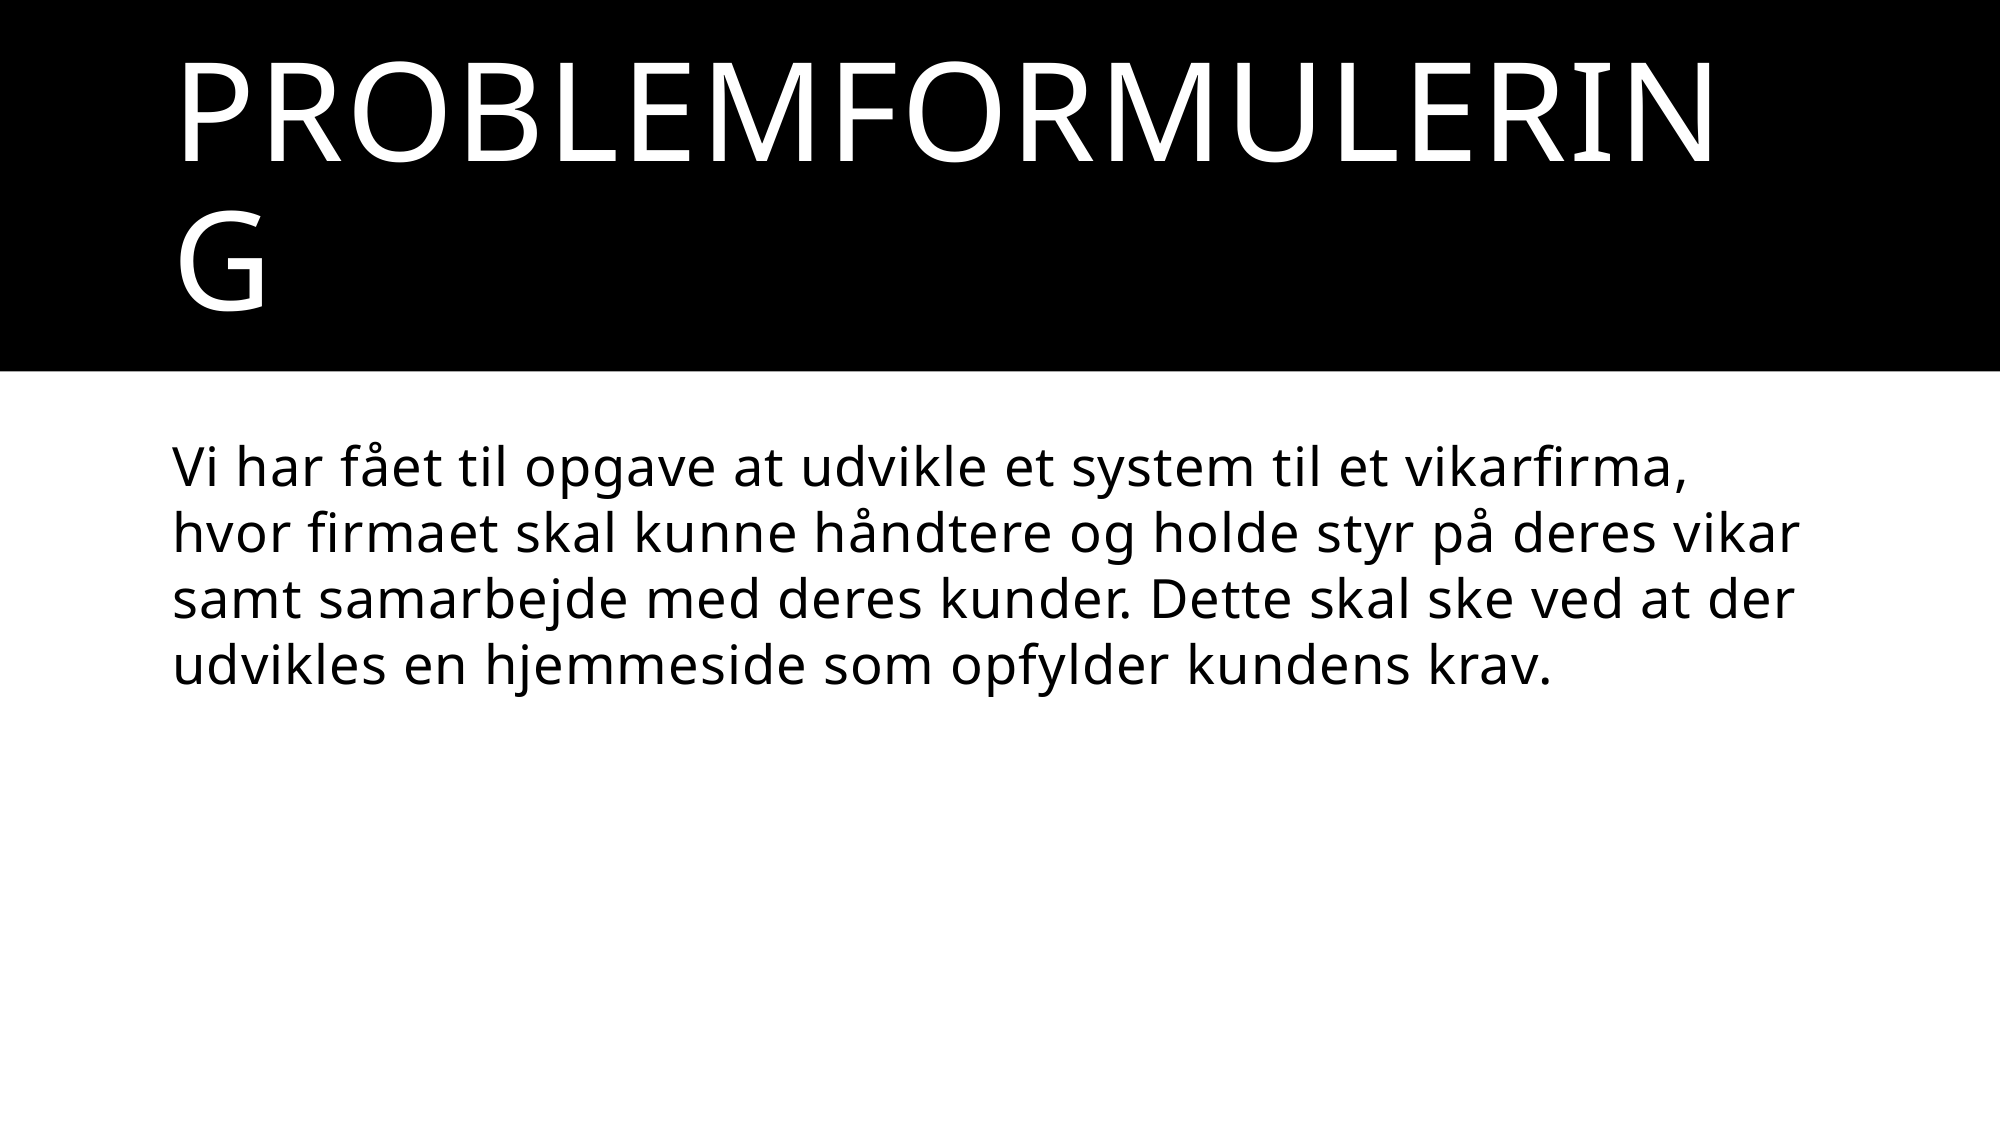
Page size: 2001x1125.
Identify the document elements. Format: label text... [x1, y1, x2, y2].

title Problemformulering [157, 52, 1842, 332]
list Vi har fået til opgave at udvikle et system til et vikarfirma, hvor firmaet skal kunne håndtere og holde styr på deres vikar samt samarbejde med deres kunder. Dette skal ske ved at der udvikles en hjemmeside som opfylder kundens krav. [157, 424, 1842, 1006]
